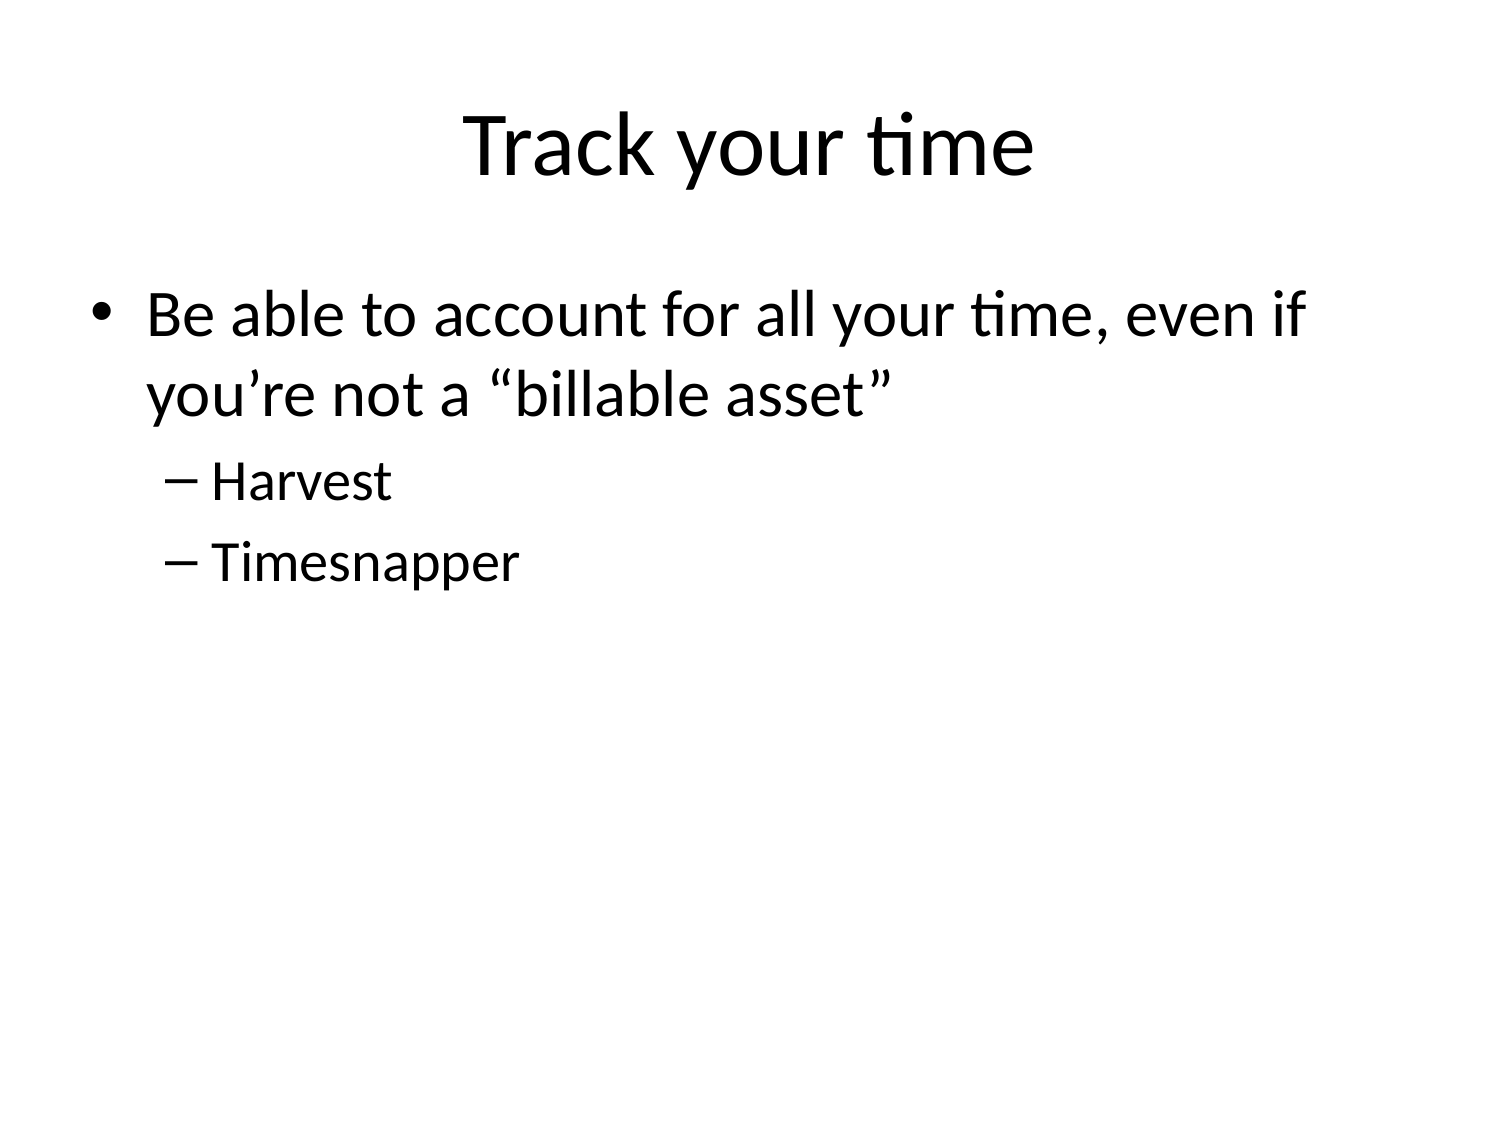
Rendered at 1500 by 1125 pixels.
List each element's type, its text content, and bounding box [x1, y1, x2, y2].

title Track your time [75, 45, 1425, 233]
list Be able to account for all your time, even if you’re not a “billable asset” Harvest Timesnapper [75, 262, 1425, 1005]
